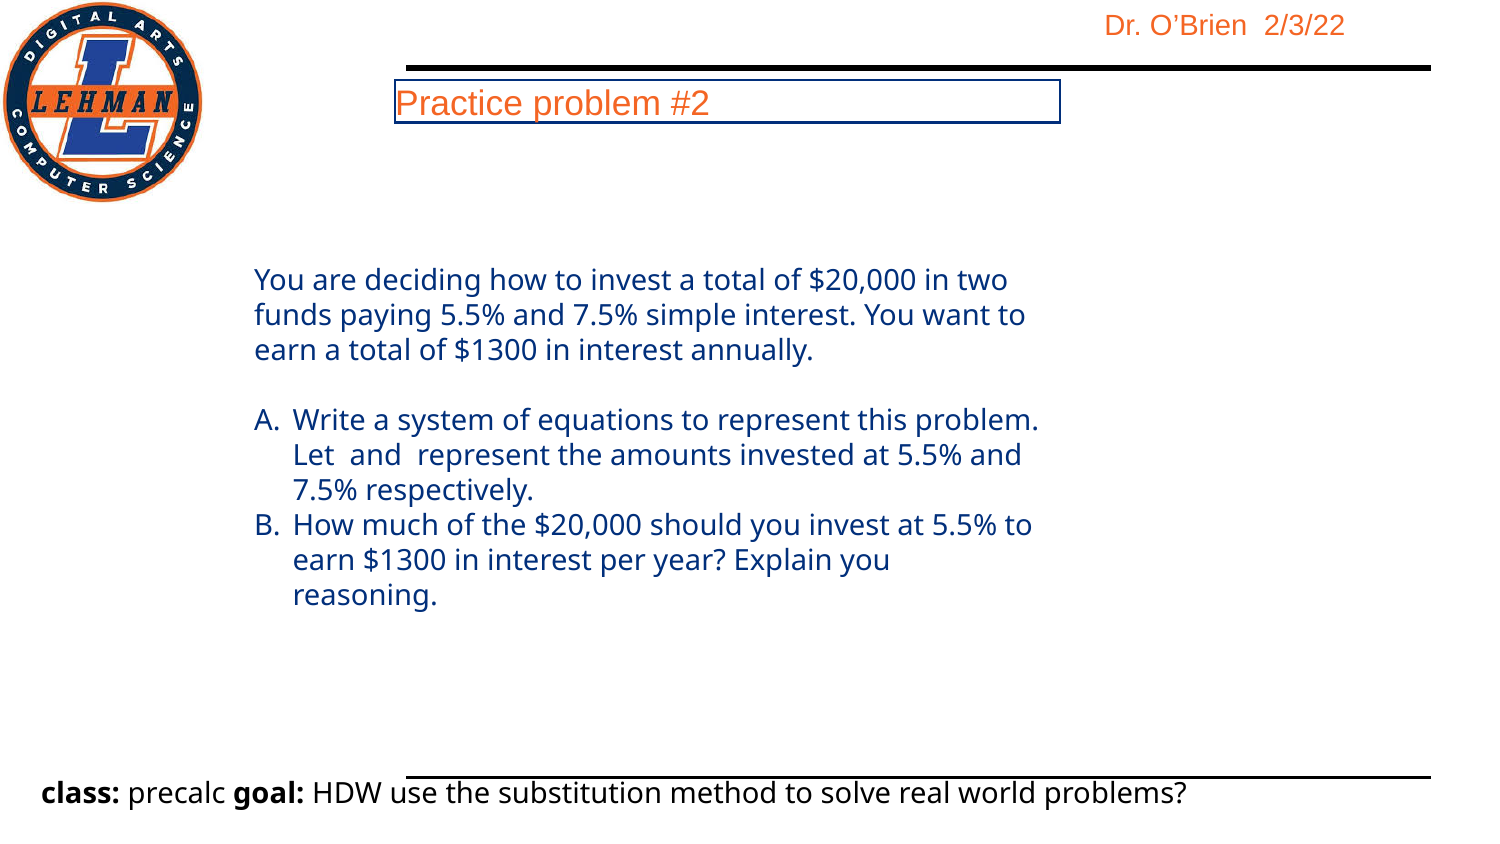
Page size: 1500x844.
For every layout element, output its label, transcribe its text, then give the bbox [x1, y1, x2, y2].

text_box You are deciding how to invest a total of $20,000 in two funds paying 5.5% and 7.5% simple interest. You want to earn a total of $1300 in interest annually. Write a system of equations to represent this problem. Let and represent the amounts invested at 5.5% and 7.5% respectively. How much of the $20,000 should you invest at 5.5% to earn $1300 in interest per year? Explain you reasoning. [254, 261, 1040, 611]
picture [0, 0, 204, 204]
text_box Practice problem #2 [394, 79, 1061, 123]
